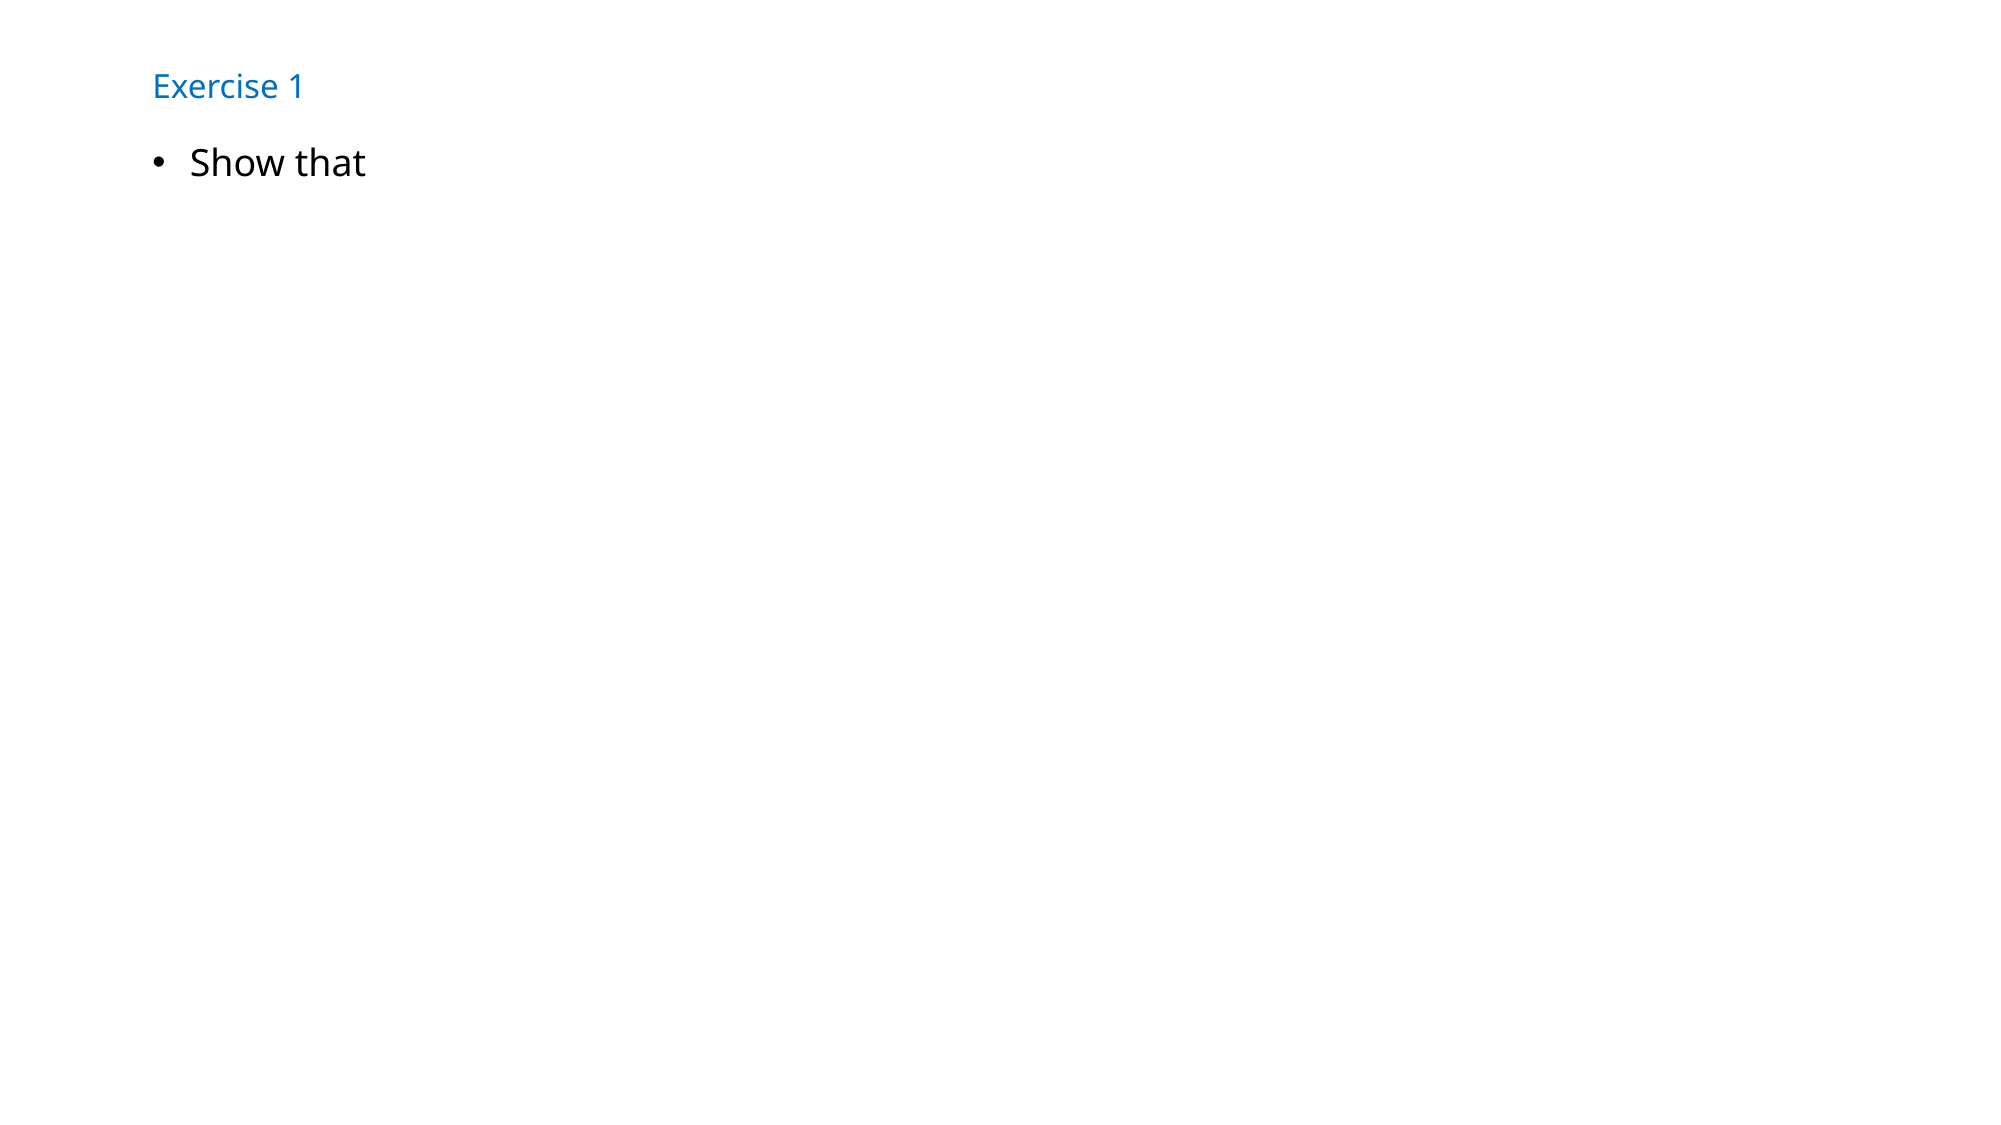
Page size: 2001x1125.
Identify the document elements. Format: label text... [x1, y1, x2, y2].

title Exercise 1 [137, 59, 1863, 116]
